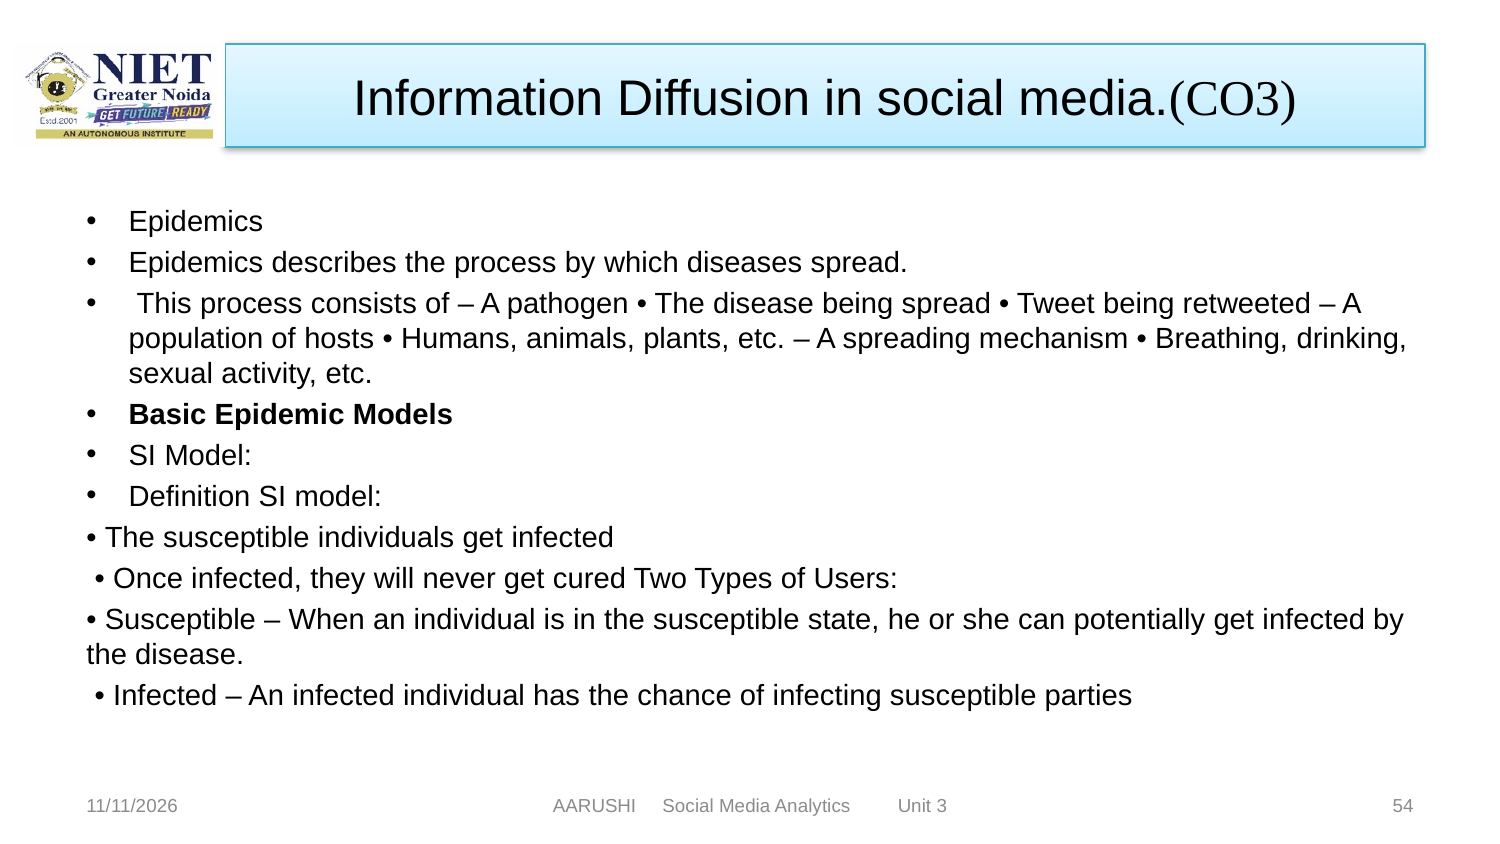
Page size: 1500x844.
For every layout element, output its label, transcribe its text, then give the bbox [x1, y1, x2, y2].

footer AARUSHI Social Media Analytics Unit 3 [512, 782, 988, 827]
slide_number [75, 782, 425, 827]
text_box Information Diffusion in social media.(CO3) [226, 43, 1426, 148]
list Epidemics Epidemics describes the process by which diseases spread. This process consists of – A pathogen • The disease being spread • Tweet being retweeted – A population of hosts • Humans, animals, plants, etc. – A spreading mechanism • Breathing, drinking, sexual activity, etc. Basic Epidemic Models SI Model: Definition SI model: • The susceptible individuals get infected • Once infected, they will never get cured Two Types of Users: • Susceptible – When an individual is in the susceptible state, he or she can potentially get infected by the disease. • Infected – An infected individual has the chance of infecting susceptible parties [75, 196, 1425, 754]
slide_number 54 [1074, 782, 1425, 827]
picture [12, 43, 226, 148]
